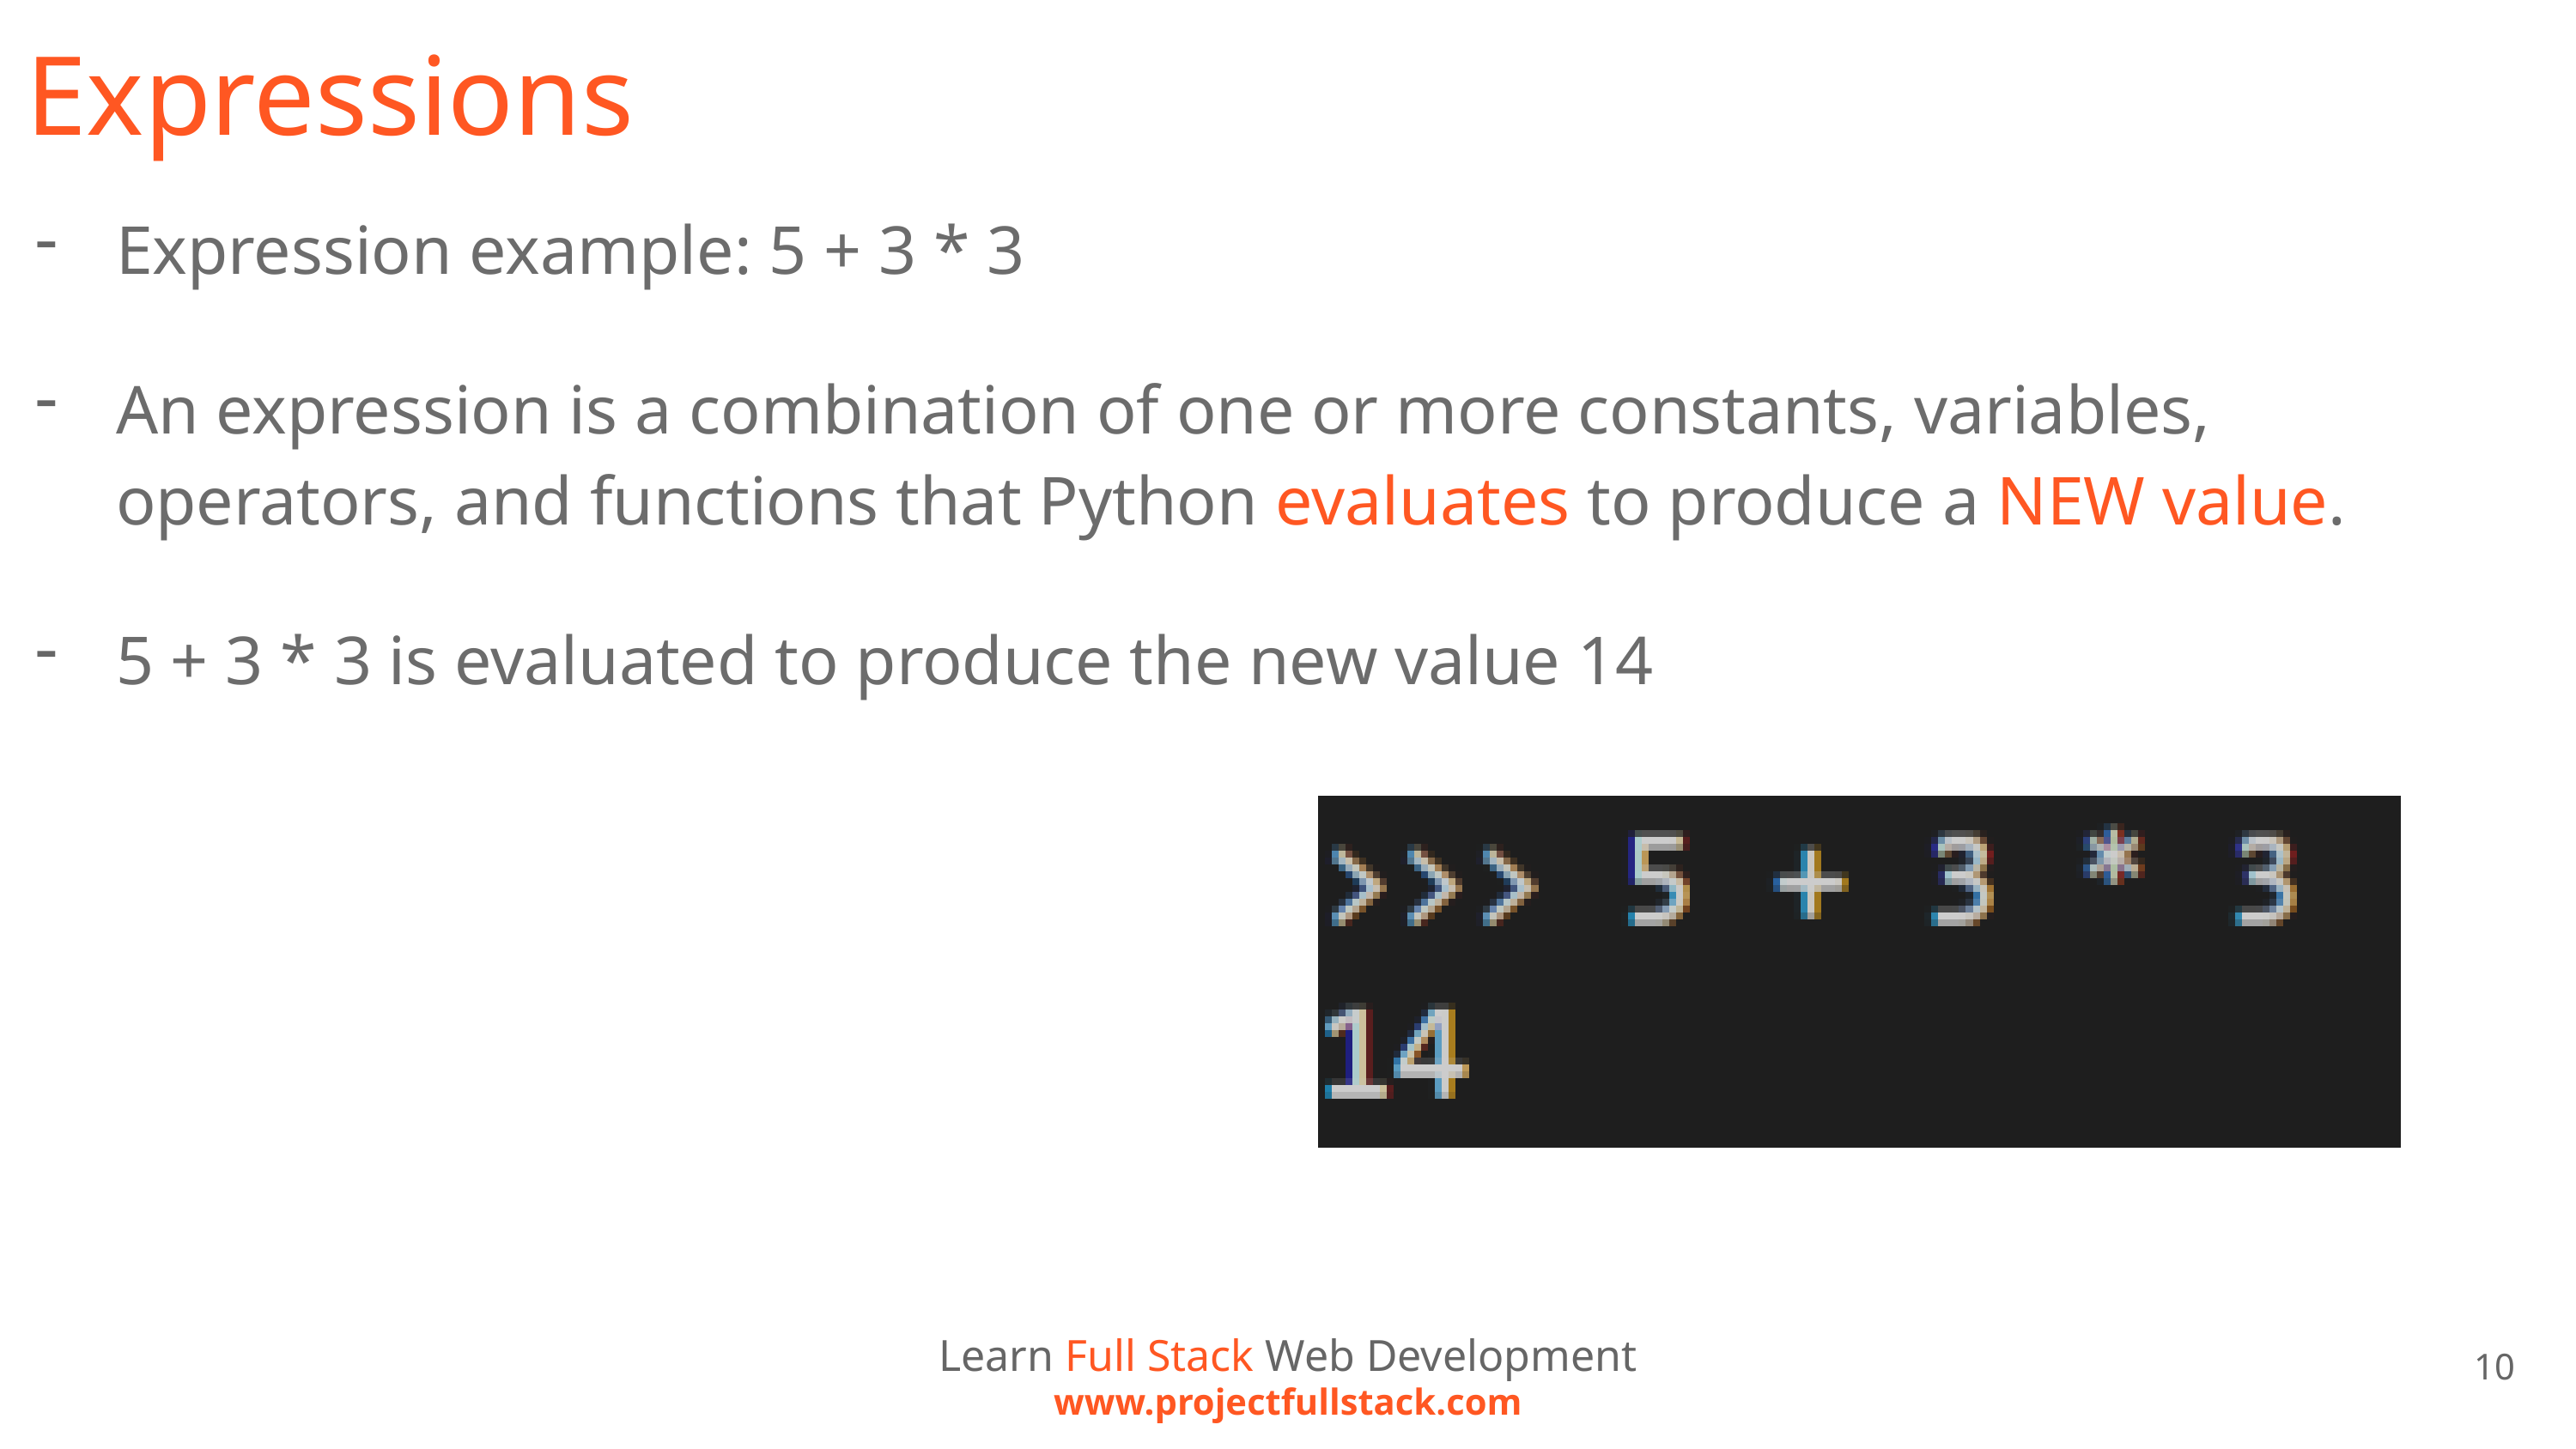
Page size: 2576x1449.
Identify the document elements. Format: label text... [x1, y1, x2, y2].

picture [1318, 796, 2401, 1149]
title Expressions [0, 0, 2401, 161]
list Expression example: 5 + 3 * 3 An expression is a combination of one or more constants, variables, operators, and functions that Python evaluates to produce a NEW value. 5 + 3 * 3 is evaluated to produce the new value 14 [9, 170, 2511, 1195]
subtitle Learn Full Stack Web Development www.projectfullstack.com [0, 1304, 2576, 1449]
